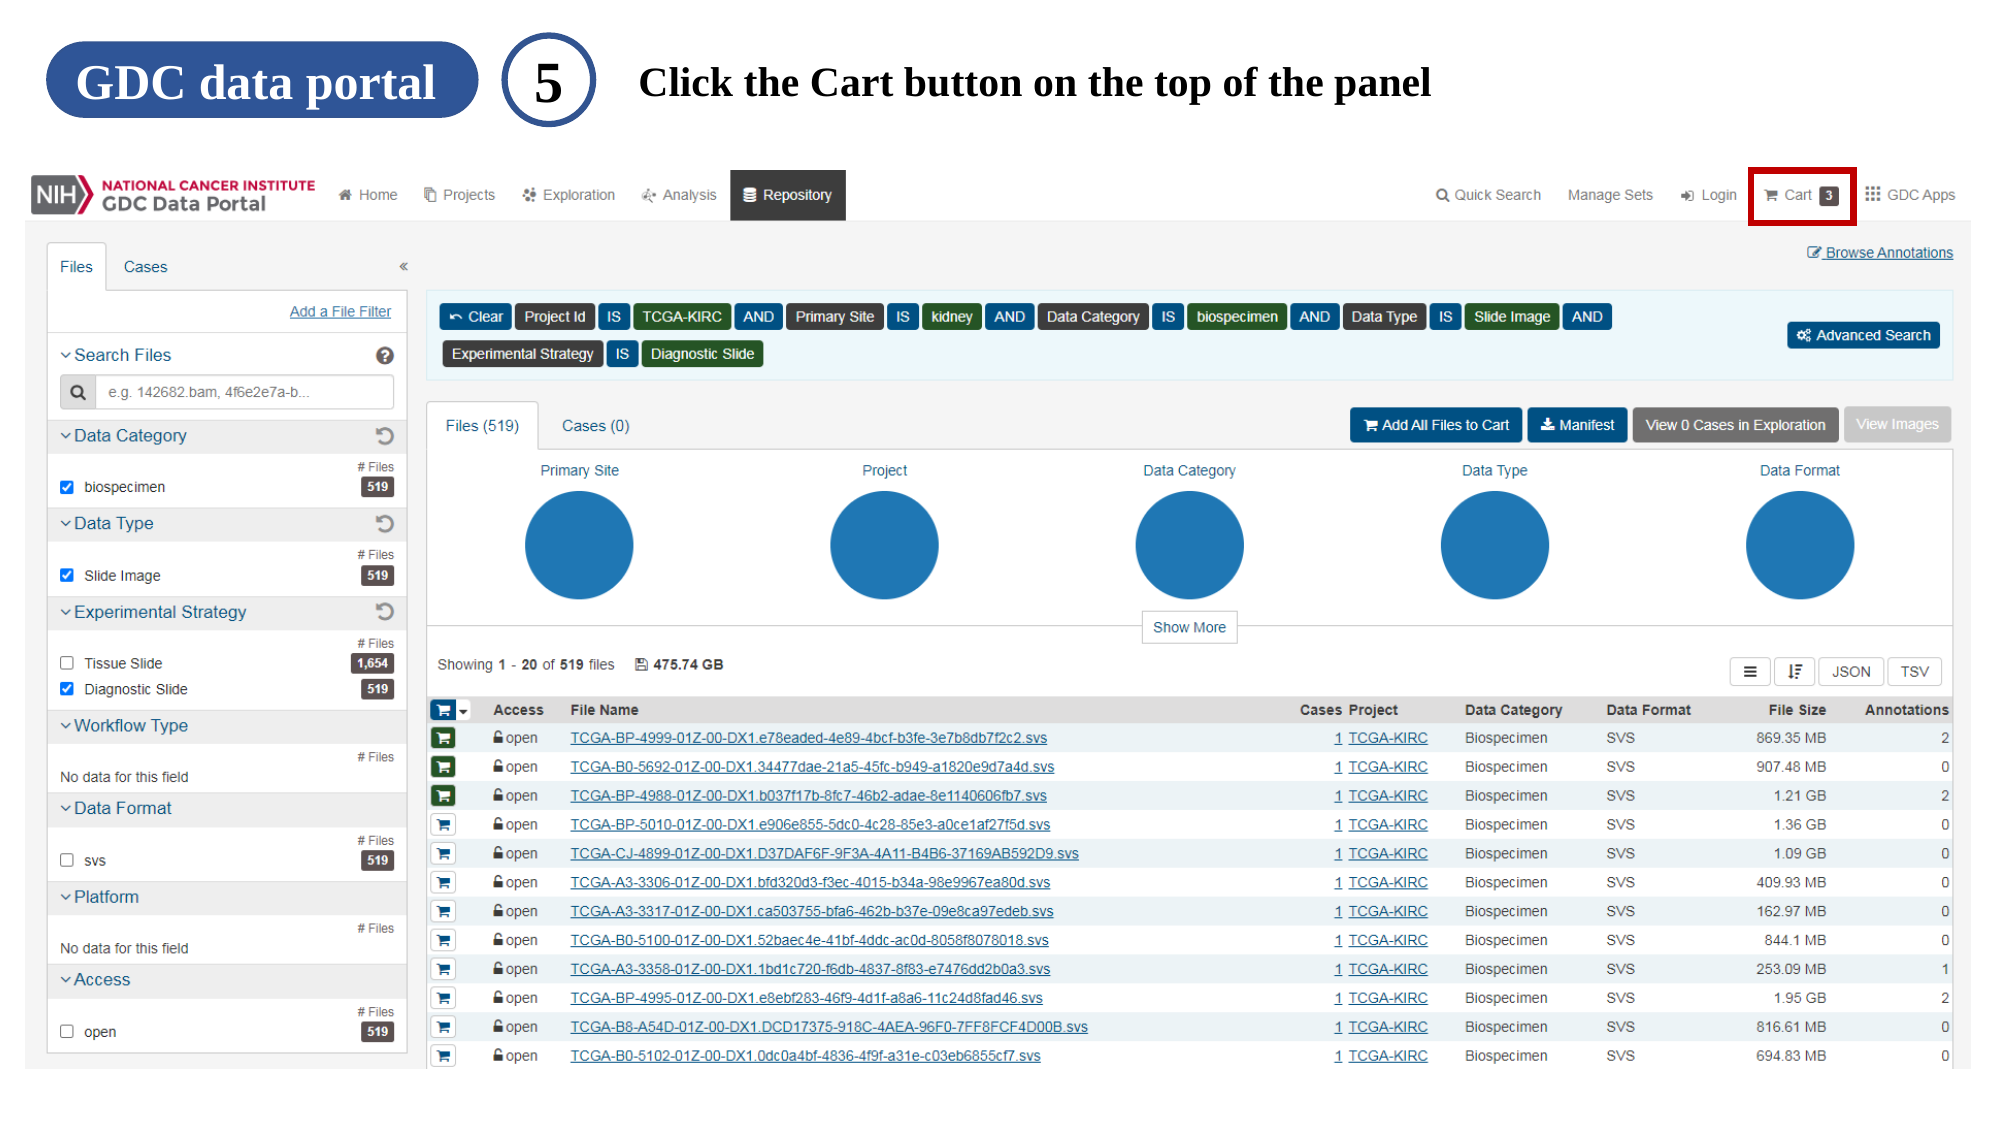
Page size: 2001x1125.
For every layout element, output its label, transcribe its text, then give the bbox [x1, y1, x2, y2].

picture [25, 170, 1971, 1069]
text_box GDC data portal [46, 41, 479, 118]
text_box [490, 35, 608, 125]
text_box Click the Cart button on the top of the panel [608, 22, 1808, 137]
